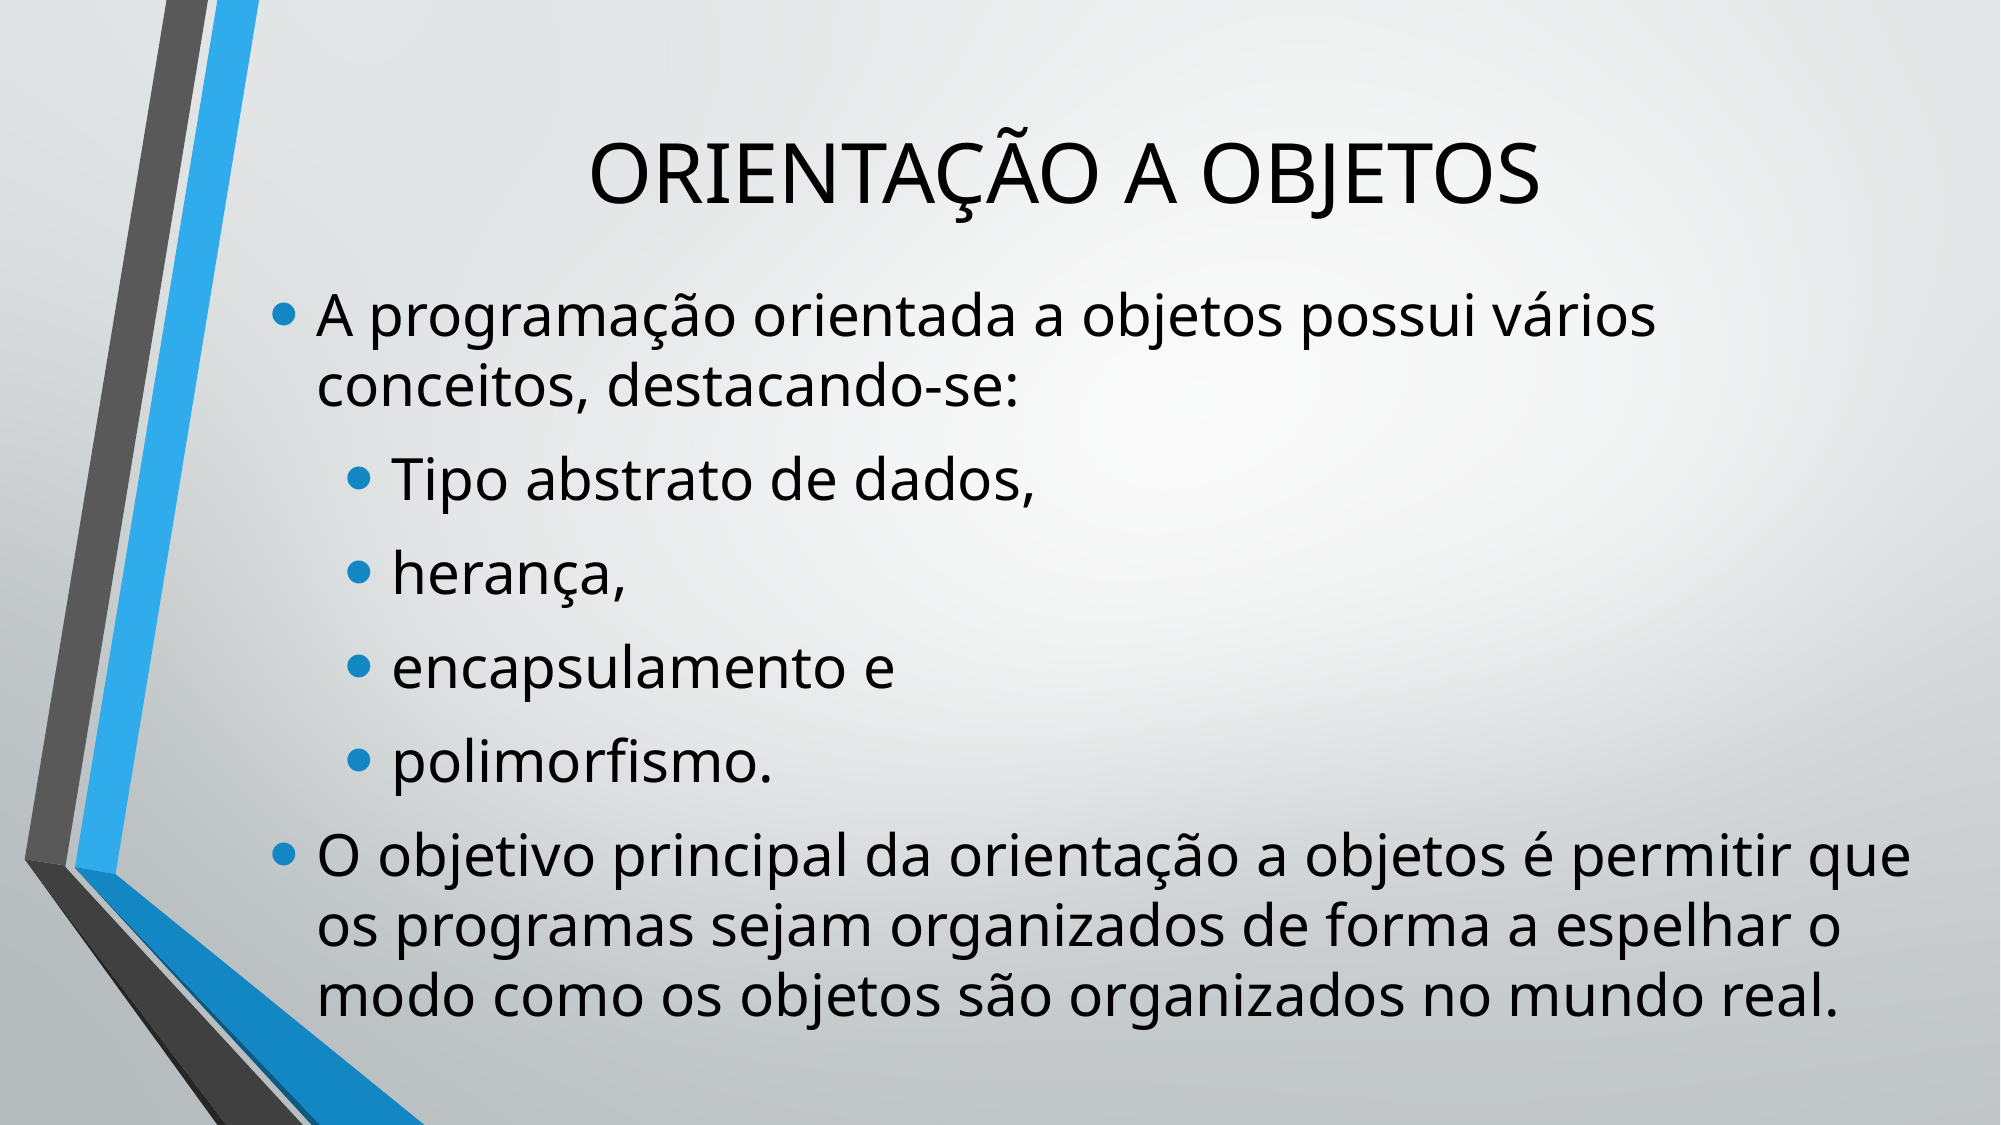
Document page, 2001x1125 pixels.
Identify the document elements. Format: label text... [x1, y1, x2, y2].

list A programação orientada a objetos possui vários conceitos, destacando-se: Tipo abstrato de dados, herança, encapsulamento e polimorfismo. O objetivo principal da orientação a objetos é permitir que os programas sejam organizados de forma a espelhar o modo como os objetos são organizados no mundo real. [254, 256, 1932, 1051]
title ORIENTAÇÃO A OBJETOS [243, 112, 1887, 400]
